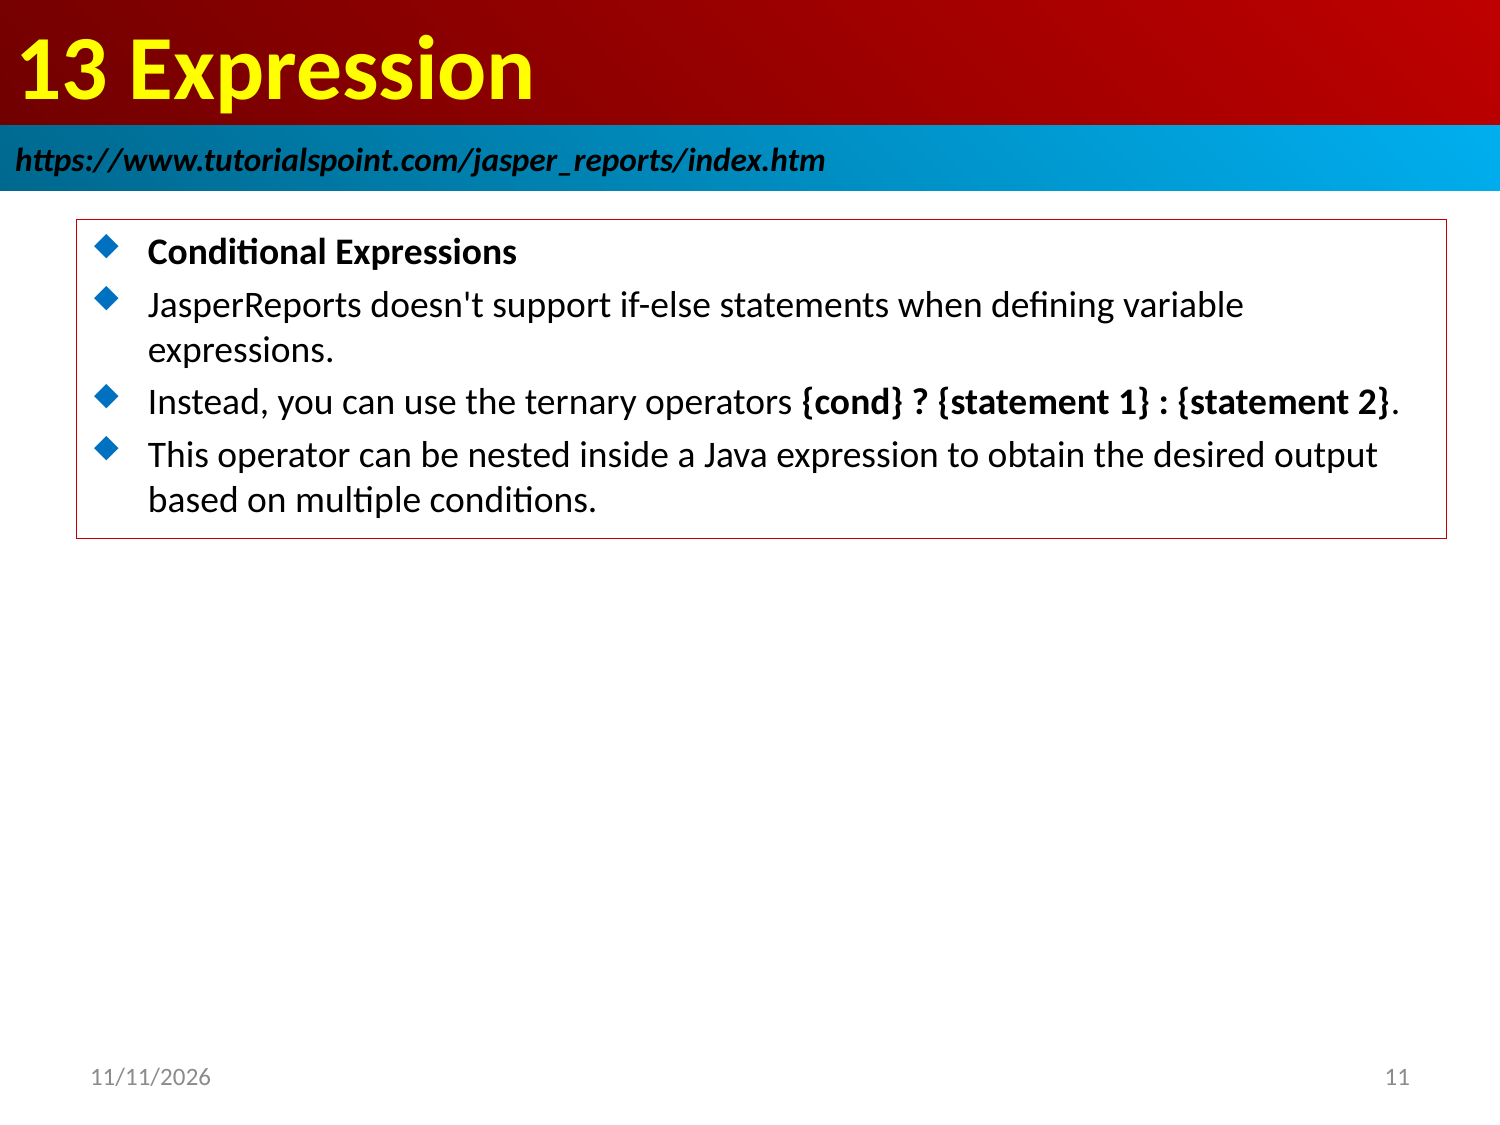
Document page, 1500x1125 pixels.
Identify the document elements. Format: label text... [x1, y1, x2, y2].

title 13 Expression [0, 0, 1500, 125]
subtitle Conditional Expressions JasperReports doesn't support if-else statements when defining variable expressions. Instead, you can use the ternary operators {cond} ? {statement 1} : {statement 2}. This operator can be nested inside a Java expression to obtain the desired output based on multiple conditions. [76, 219, 1447, 539]
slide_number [75, 1042, 425, 1109]
text_box https://www.tutorialspoint.com/jasper_reports/index.htm [0, 125, 1500, 191]
slide_number 11 [1074, 1042, 1425, 1109]
